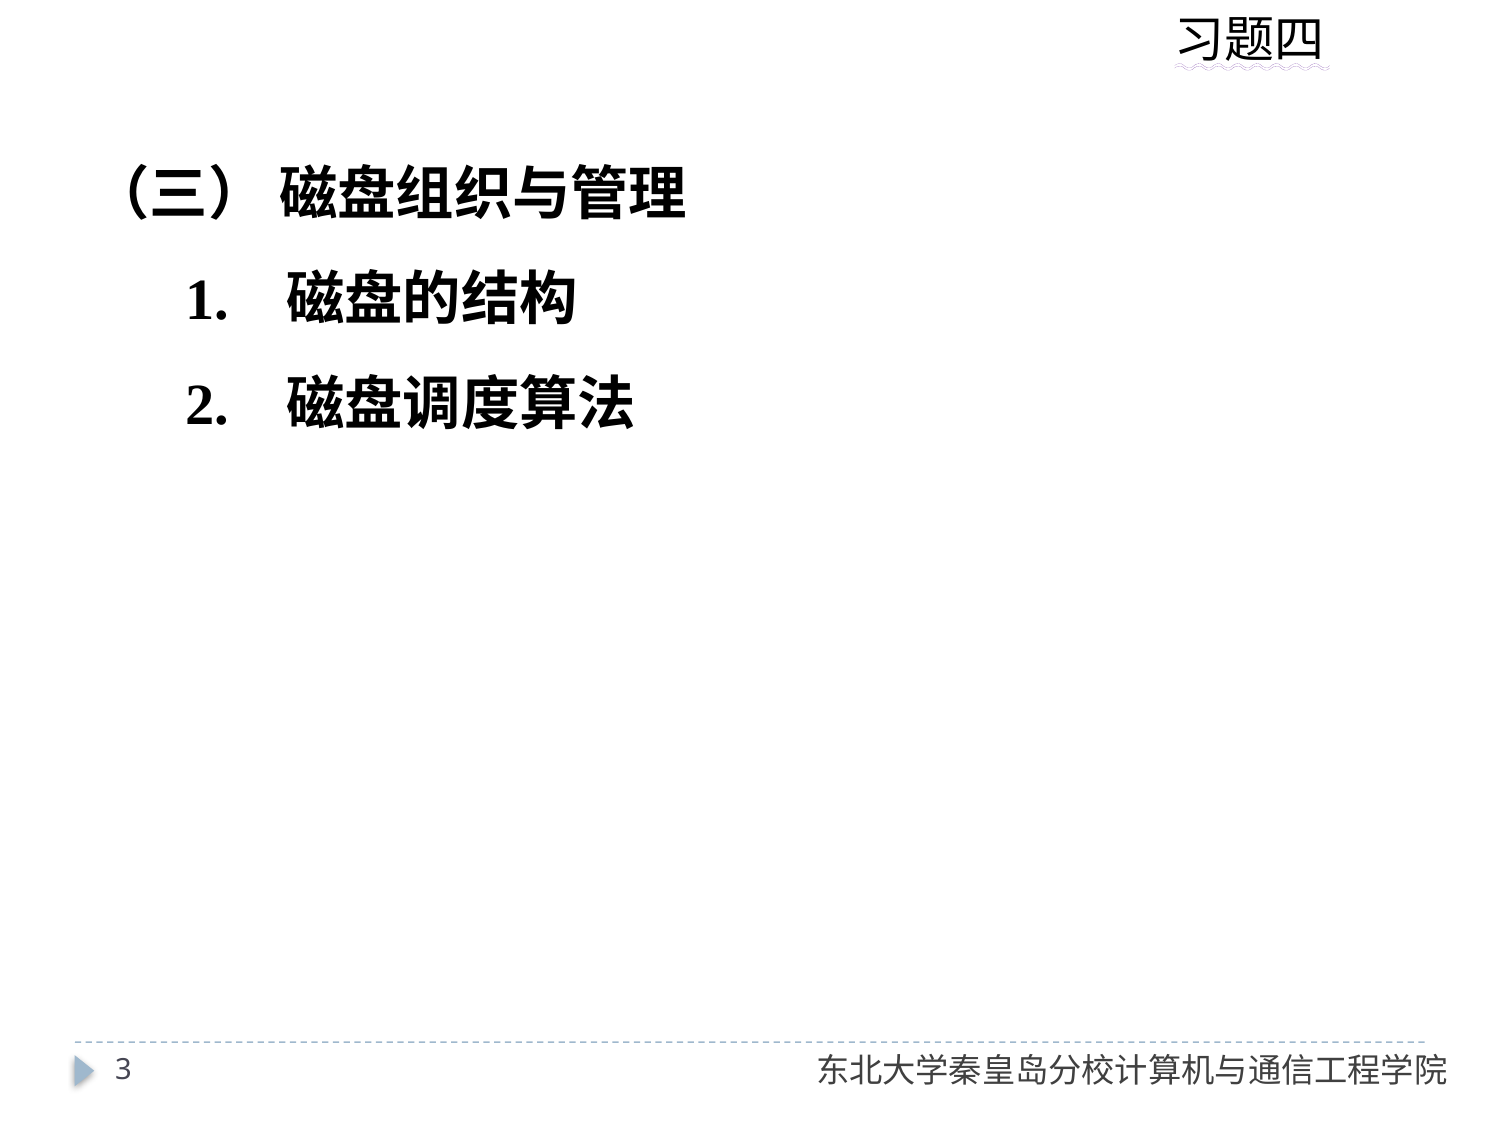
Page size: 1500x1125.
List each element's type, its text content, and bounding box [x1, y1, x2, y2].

list （三） 磁盘组织与管理 1. 磁盘的结构 2. 磁盘调度算法 [76, 113, 1424, 1000]
slide_number 3 [100, 1042, 426, 1103]
